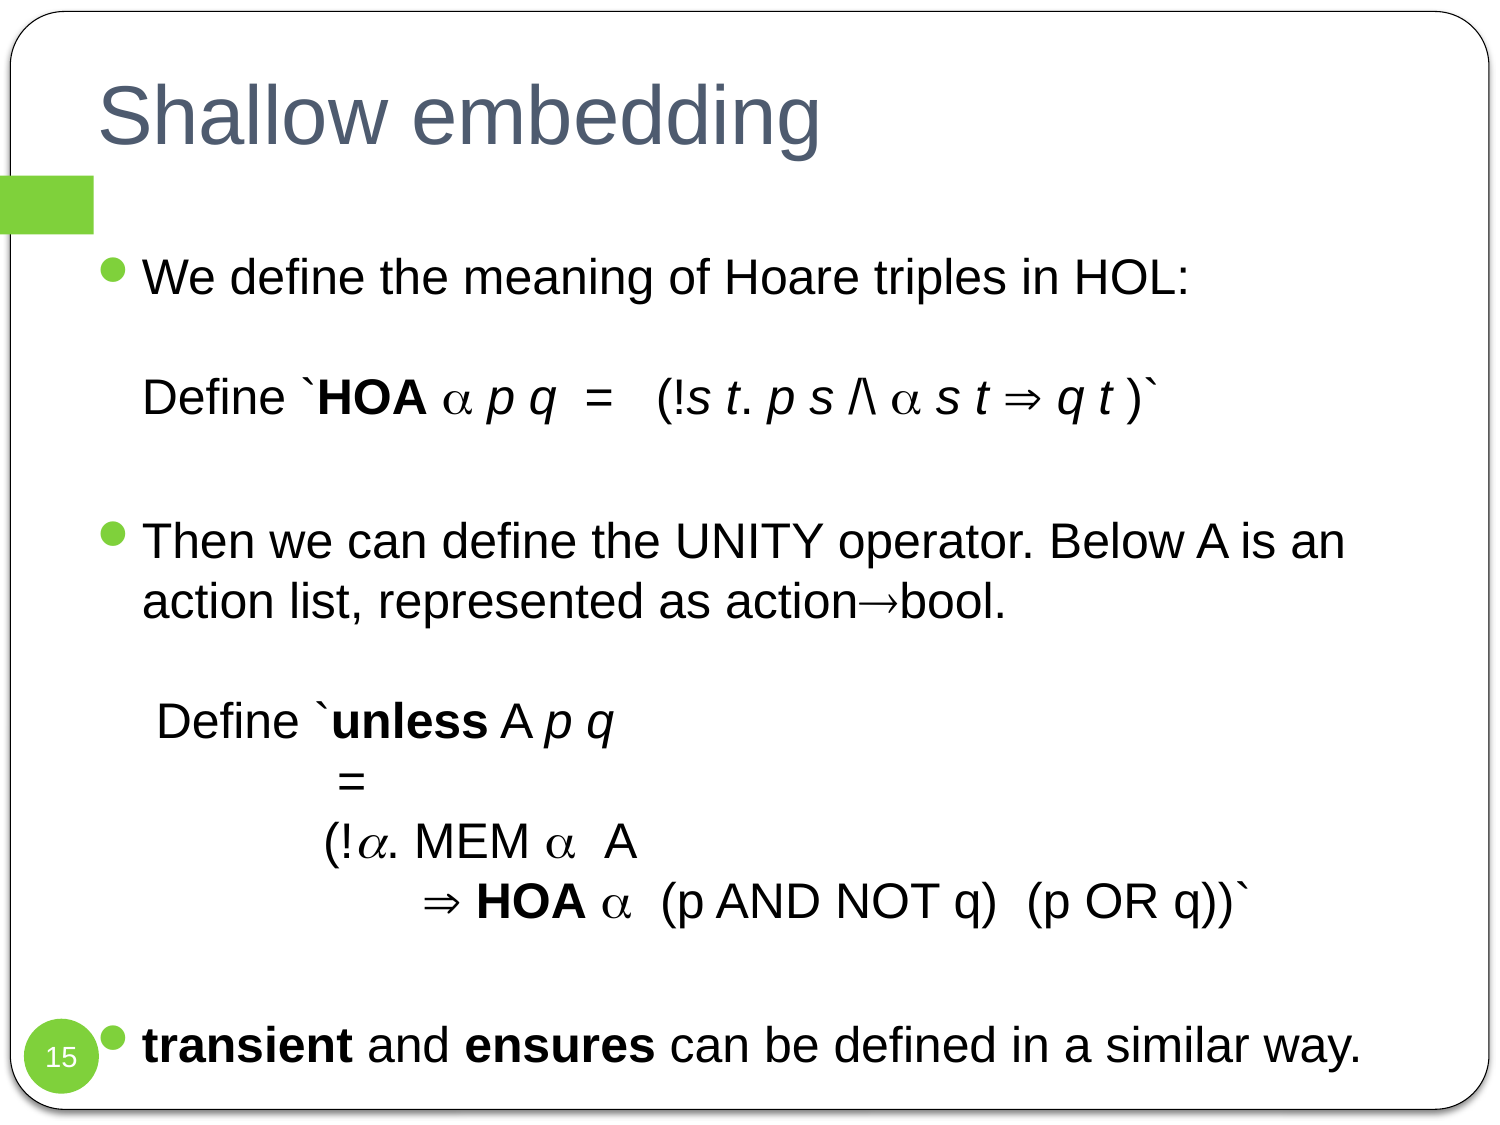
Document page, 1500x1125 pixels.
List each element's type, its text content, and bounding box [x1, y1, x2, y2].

list We define the meaning of Hoare triples in HOL: Define `HOA  p q = (!s t. p s /\  s t  q t )` Then we can define the UNITY operator. Below A is an action list, represented as actionbool. Define `unless A p q = (!. MEM  A  HOA  (p AND NOT q) (p OR q))` transient and ensures can be defined in a similar way. [81, 237, 1454, 988]
title Shallow embedding [81, 44, 1454, 177]
slide_number 15 [23, 1018, 99, 1094]
